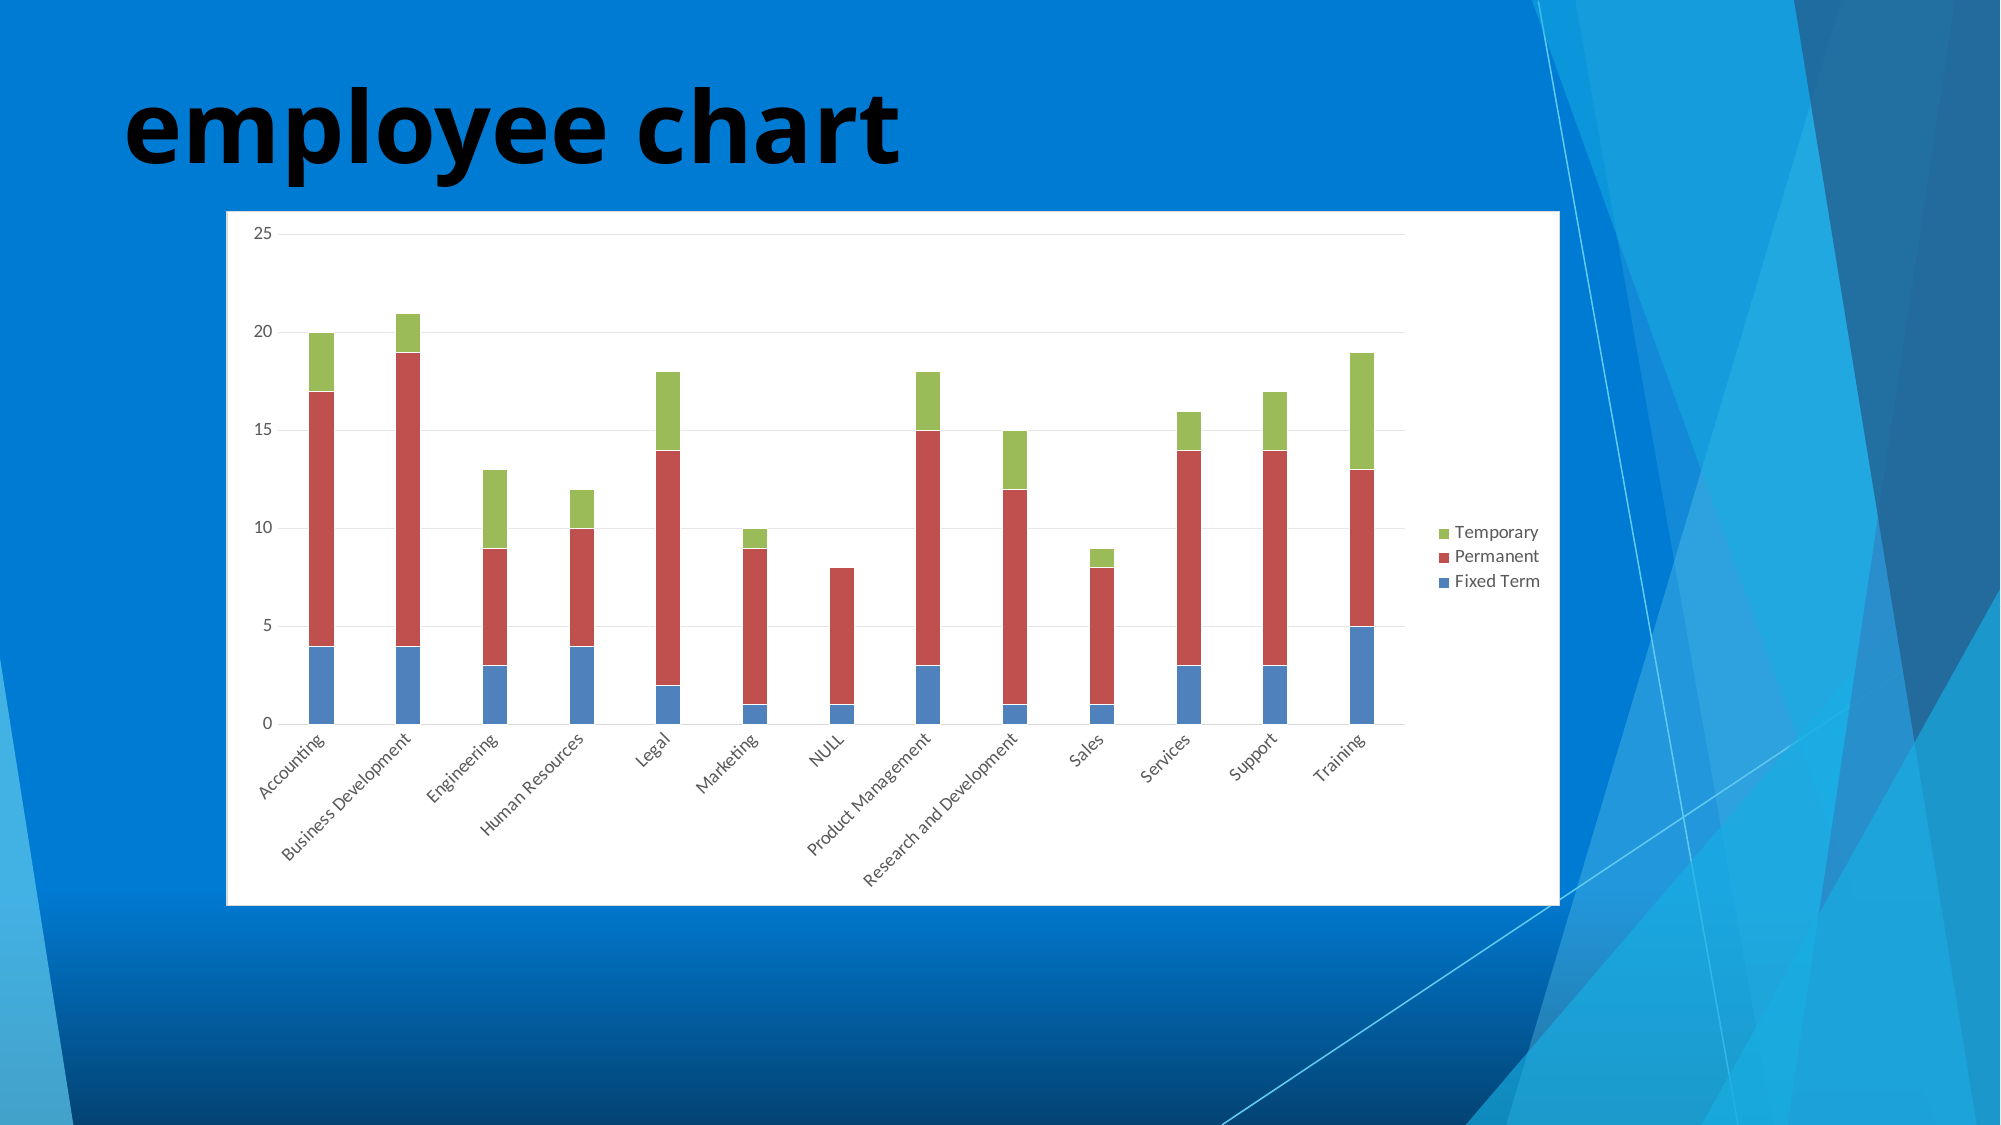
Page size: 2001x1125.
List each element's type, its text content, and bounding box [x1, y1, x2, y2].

title employee chart [123, 63, 1877, 185]
chart [225, 210, 1561, 907]
